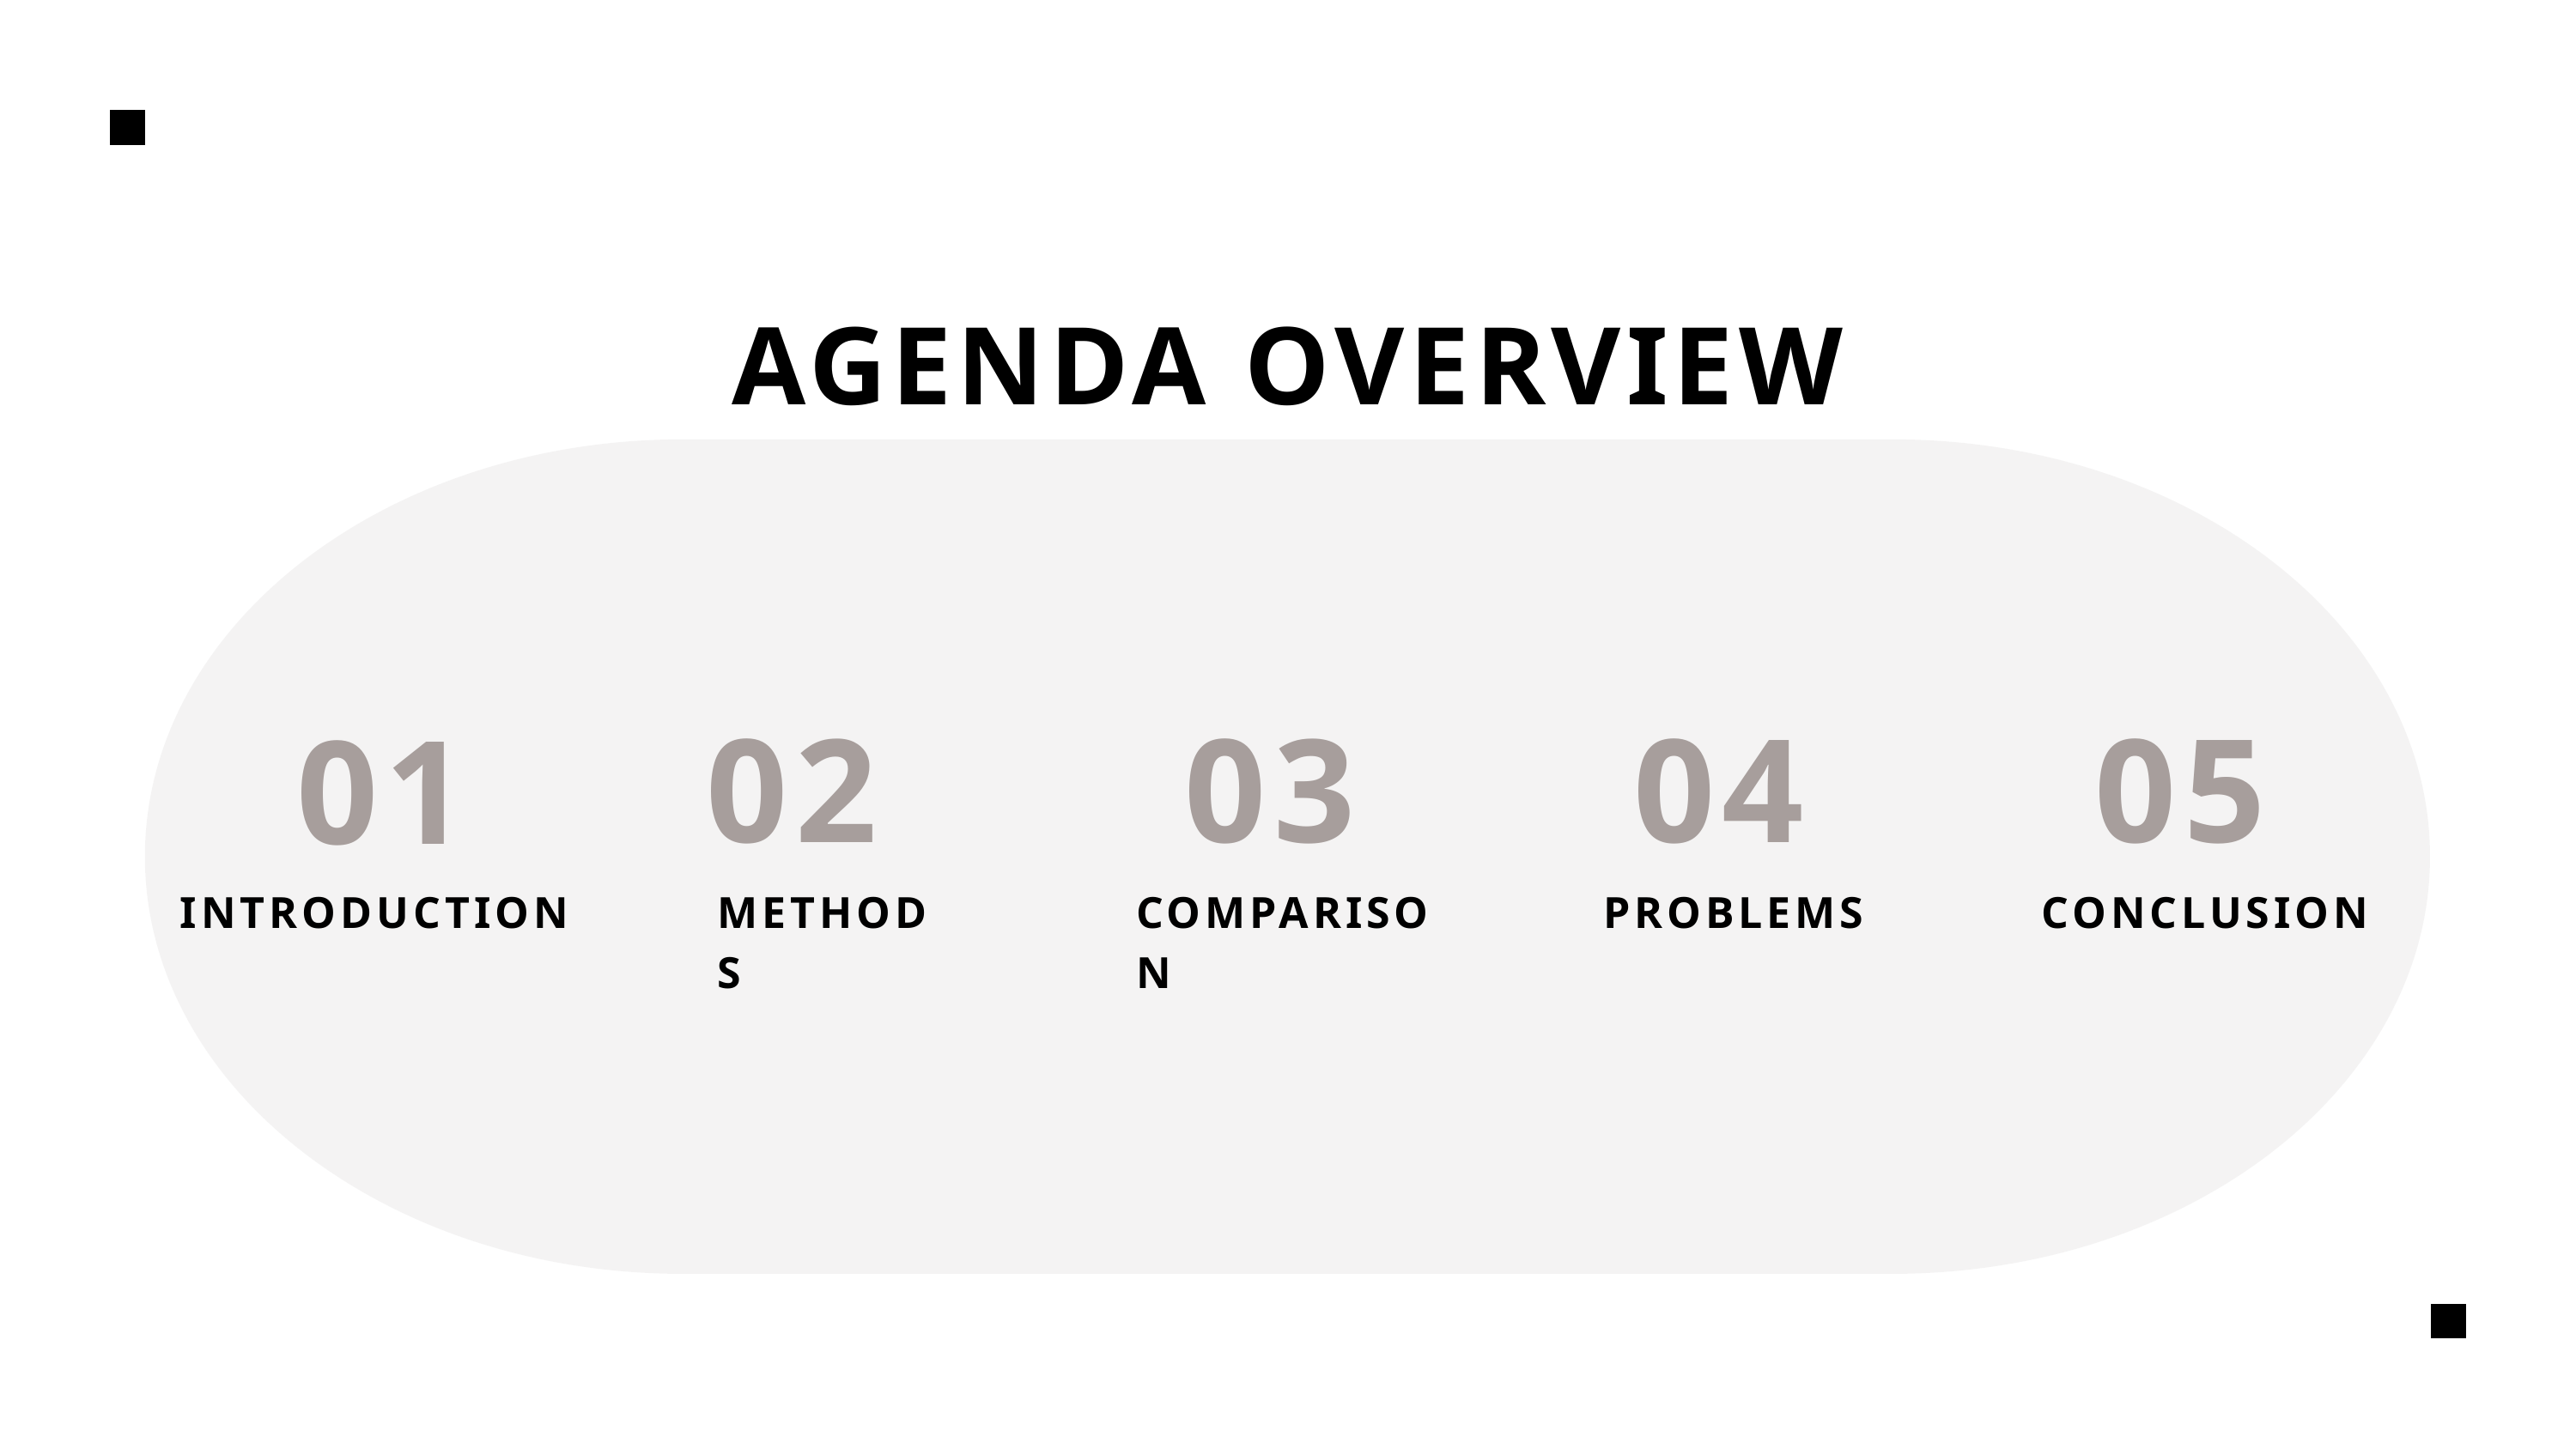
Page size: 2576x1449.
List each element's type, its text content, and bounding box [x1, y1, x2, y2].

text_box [2430, 1303, 2467, 1339]
text_box AGENDA OVERVIEW [264, 276, 2312, 427]
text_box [109, 109, 145, 145]
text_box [144, 439, 2431, 1275]
